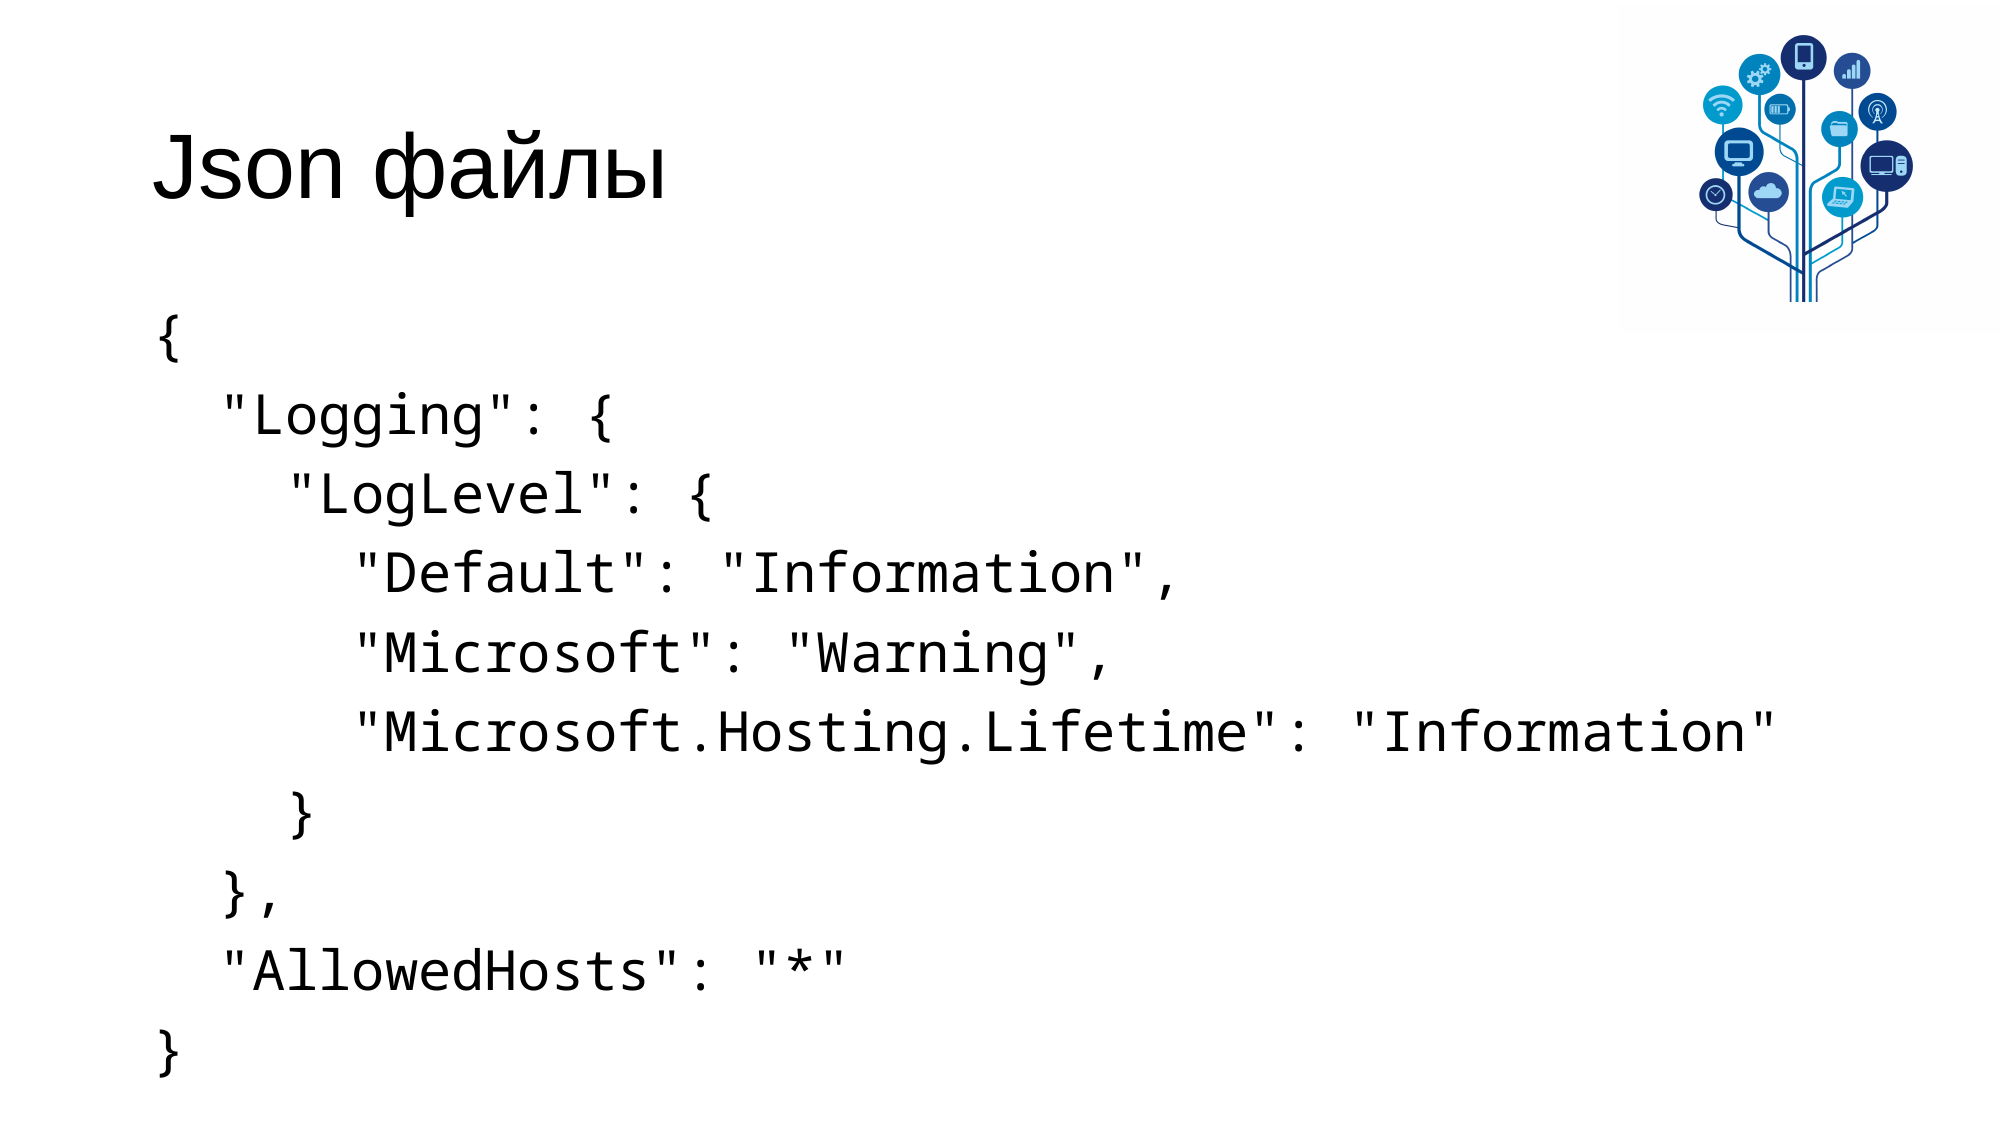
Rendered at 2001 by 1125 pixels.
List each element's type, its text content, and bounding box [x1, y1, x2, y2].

title Json файлы [137, 59, 1692, 278]
picture [1618, 3, 2000, 334]
list { "Logging": { "LogLevel": { "Default": "Information", "Microsoft": "Warning", "Microsoft.Hosting.Lifetime": "Information" } }, "AllowedHosts": "*" } [137, 299, 1863, 1103]
